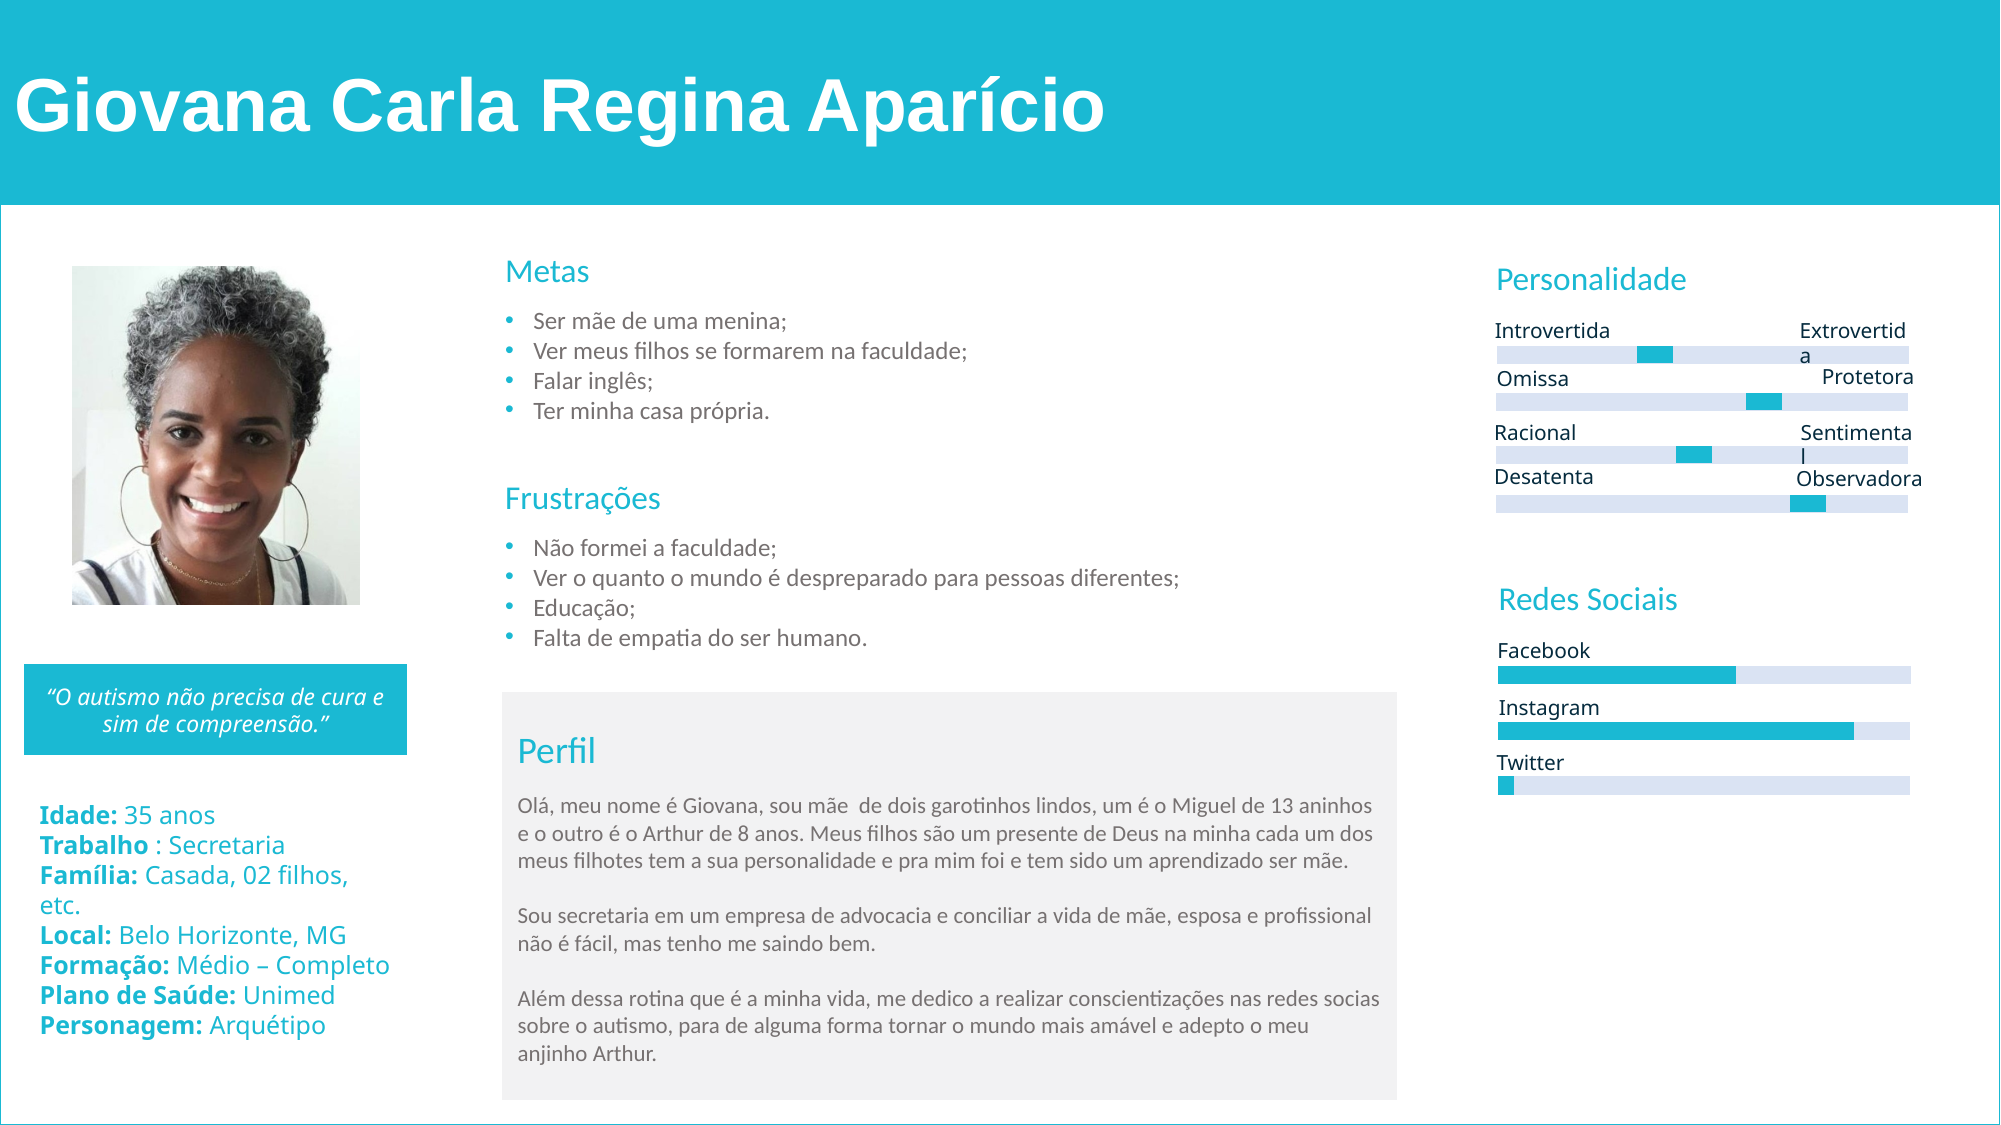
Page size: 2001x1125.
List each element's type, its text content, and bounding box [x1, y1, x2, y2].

text_box Metas Ser mãe de uma menina; Ver meus filhos se formarem na faculdade; Falar inglês; Ter minha casa própria. [490, 242, 1412, 432]
text_box Frustrações Não formei a faculdade; Ver o quanto o mundo é despreparado para pessoas diferentes; Educação; Falta de empatia do ser humano. [490, 468, 1412, 659]
text_box “O autismo não precisa de cura e sim de compreensão.” [24, 664, 407, 755]
picture [72, 266, 360, 605]
text_box Giovana Carla Regina Aparício [0, 0, 2000, 203]
text_box [0, 203, 2000, 1125]
text_box Idade: 35 anos Trabalho : Secretaria Família: Casada, 02 filhos, etc. Local: Belo Horizonte, MG Formação: Médio – Completo Plano de Saúde: Unimed Personagem: Arquétipo [24, 792, 407, 1047]
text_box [1479, 249, 1955, 513]
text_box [1481, 569, 1911, 794]
text_box Perfil Olá, meu nome é Giovana, sou mãe de dois garotinhos lindos, um é o Miguel de 13 aninhos e o outro é o Arthur de 8 anos. Meus filhos são um presente de Deus na minha cada um dos meus filhotes tem a sua personalidade e pra mim foi e tem sido um aprendizado ser mãe. Sou secretaria em um empresa de advocacia e conciliar a vida de mãe, esposa e profissional não é fácil, mas tenho me saindo bem. Além dessa rotina que é a minha vida, me dedico a realizar conscientizações nas redes socias sobre o autismo, para de alguma forma tornar o mundo mais amável e adepto o meu anjinho Arthur. [502, 692, 1397, 1100]
